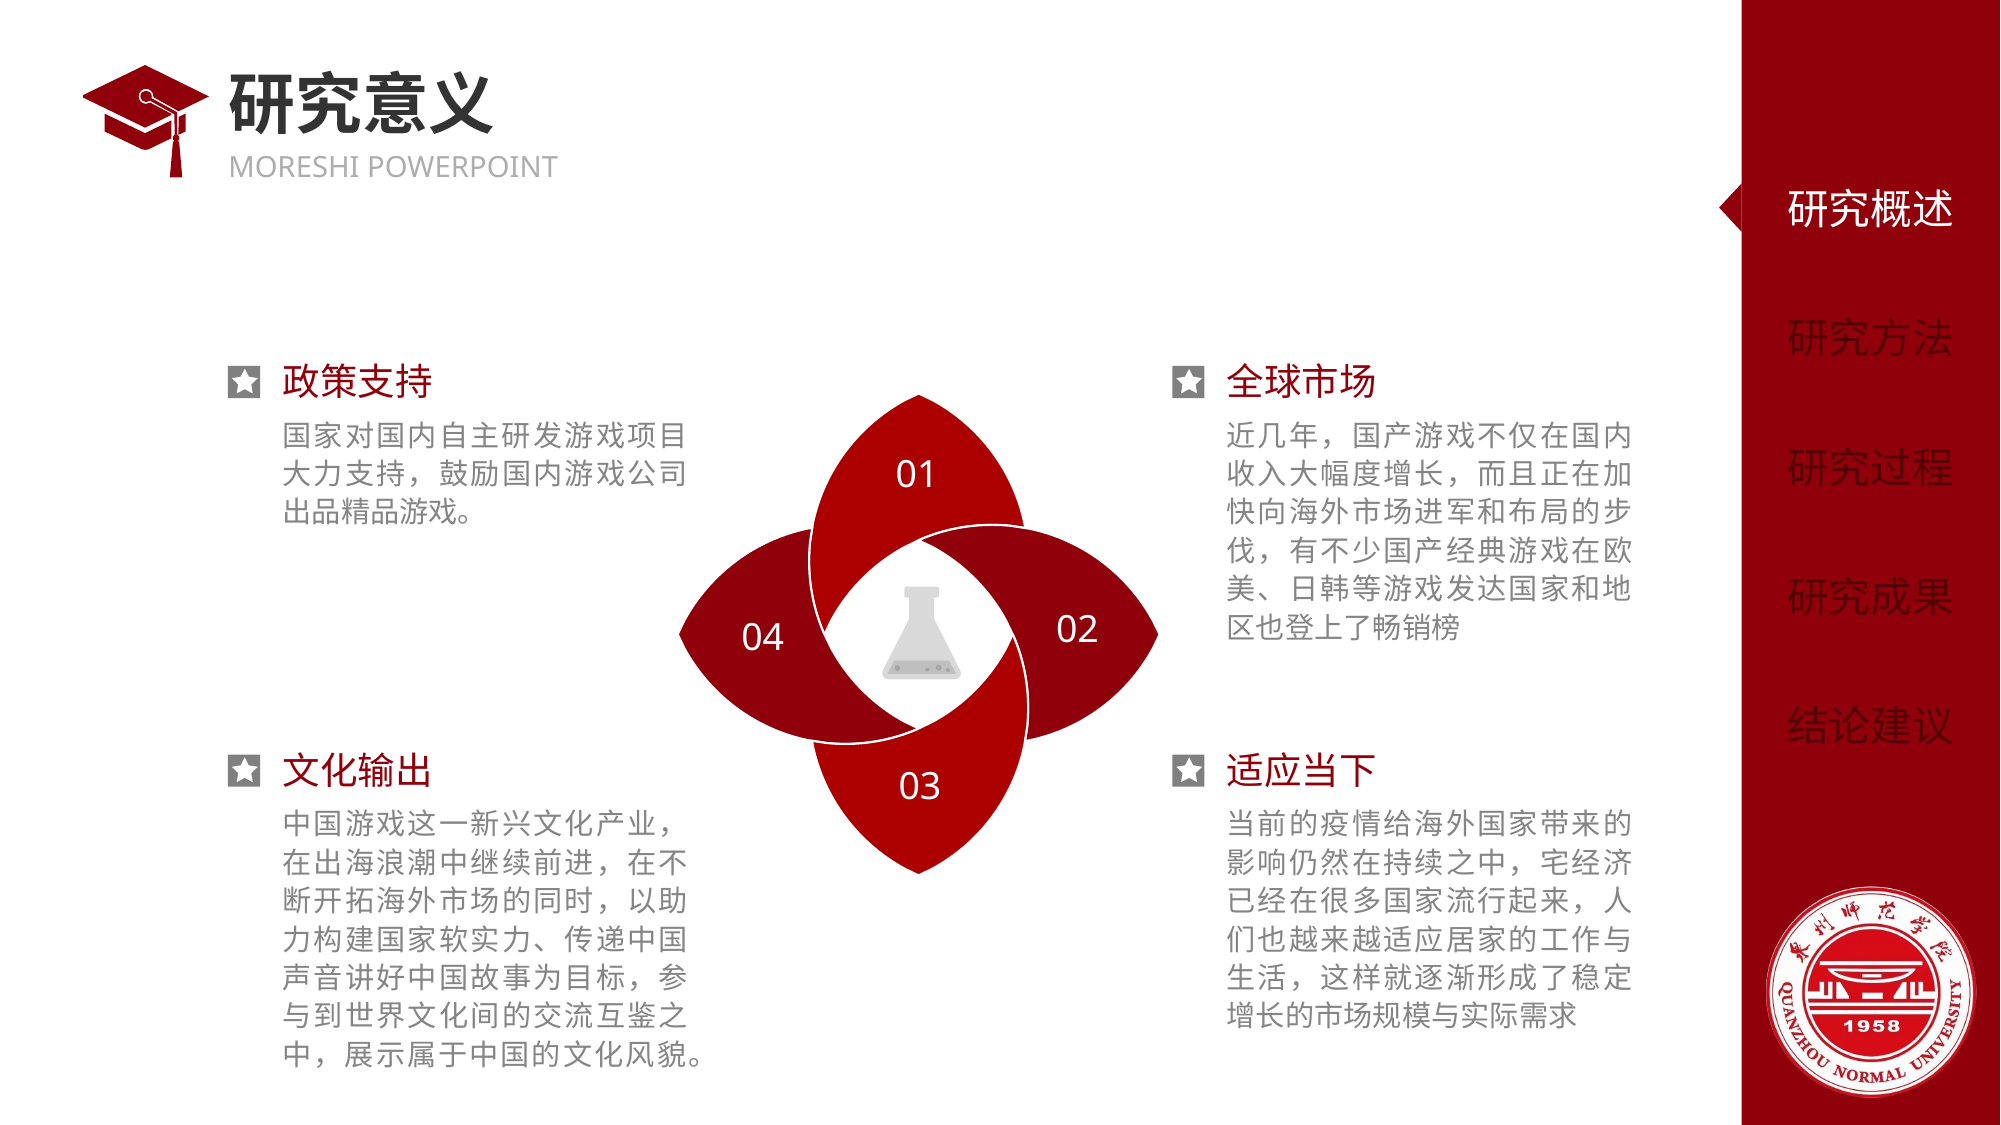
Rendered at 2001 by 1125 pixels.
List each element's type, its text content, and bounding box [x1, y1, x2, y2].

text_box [881, 586, 962, 680]
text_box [227, 350, 703, 538]
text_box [227, 739, 703, 1082]
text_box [1172, 739, 1648, 1043]
picture [1741, 866, 2000, 1125]
text_box 04 [676, 526, 919, 742]
text_box 03 [810, 632, 1030, 877]
title 研究意义 [213, 51, 1077, 164]
text_box 02 [916, 523, 1161, 742]
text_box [1172, 350, 1648, 654]
text_box 01 [811, 392, 1027, 634]
